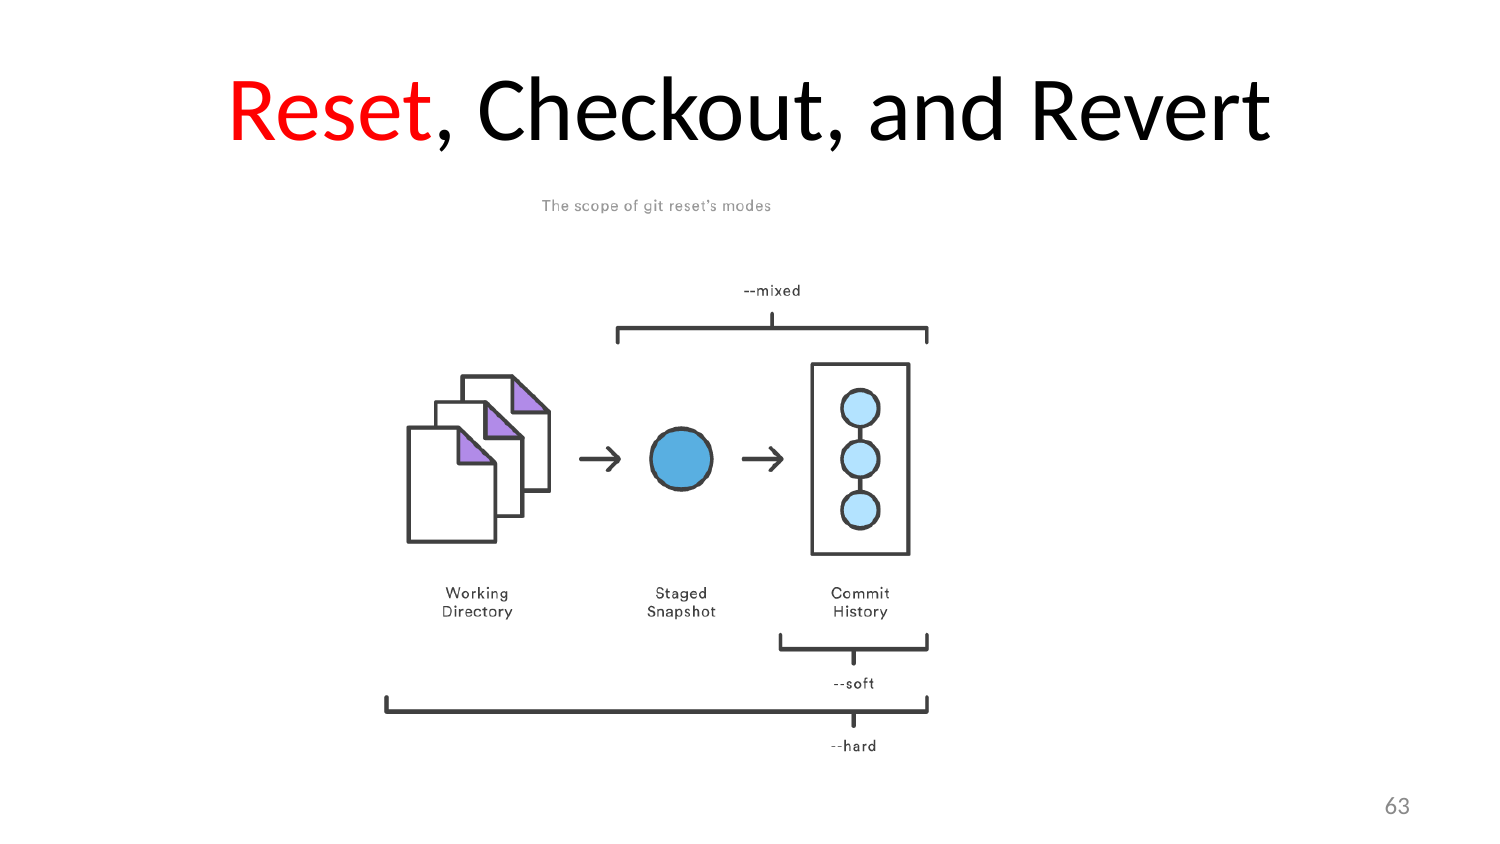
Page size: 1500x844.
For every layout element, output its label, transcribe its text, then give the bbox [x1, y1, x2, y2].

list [382, 196, 934, 754]
title Reset, Checkout, and Revert [75, 33, 1425, 175]
text_box ‹#› [1074, 782, 1425, 827]
